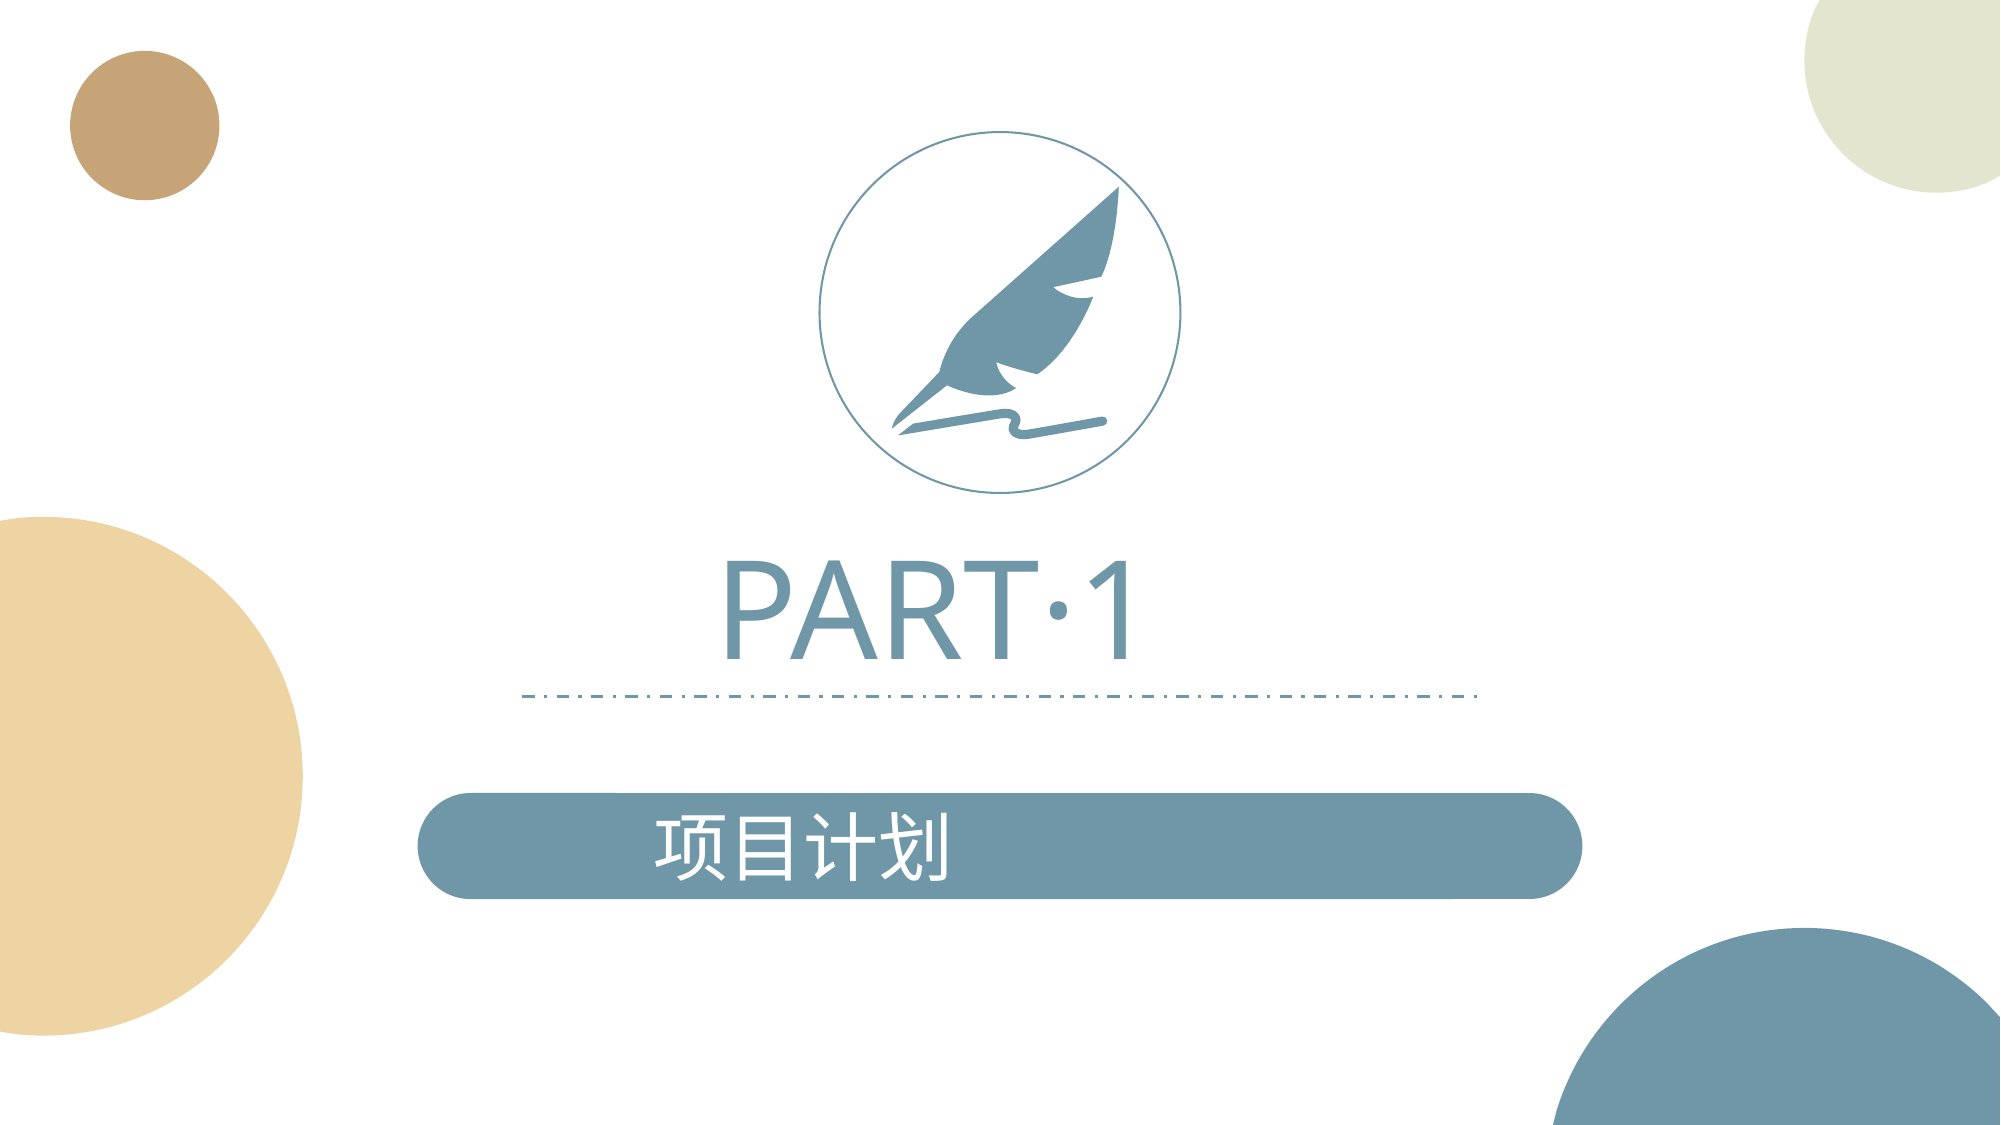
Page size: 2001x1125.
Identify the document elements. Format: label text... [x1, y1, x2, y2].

text_box [0, 515, 304, 1037]
text_box PART·1 [699, 514, 1300, 695]
text_box [891, 186, 1119, 429]
text_box [1551, 926, 2000, 1125]
text_box [416, 791, 1584, 901]
text_box [69, 49, 221, 202]
text_box 项目计划 [638, 792, 1362, 898]
text_box [897, 408, 1108, 440]
text_box [1803, 0, 2000, 194]
text_box [818, 131, 1182, 495]
